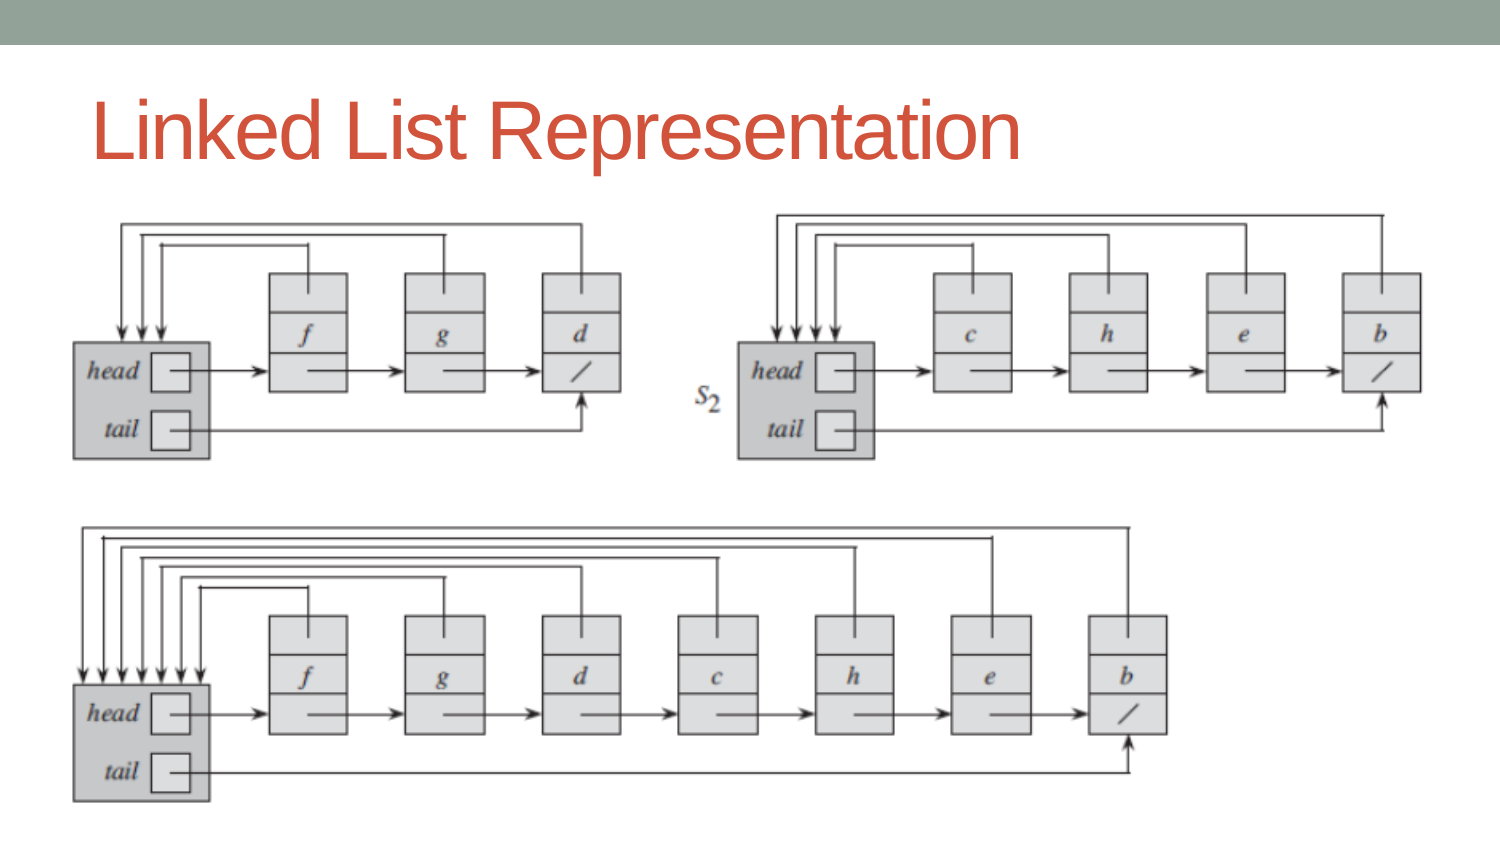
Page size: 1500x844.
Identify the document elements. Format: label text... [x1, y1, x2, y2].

title Linked List Representation [75, 65, 1425, 181]
picture [62, 184, 1438, 825]
